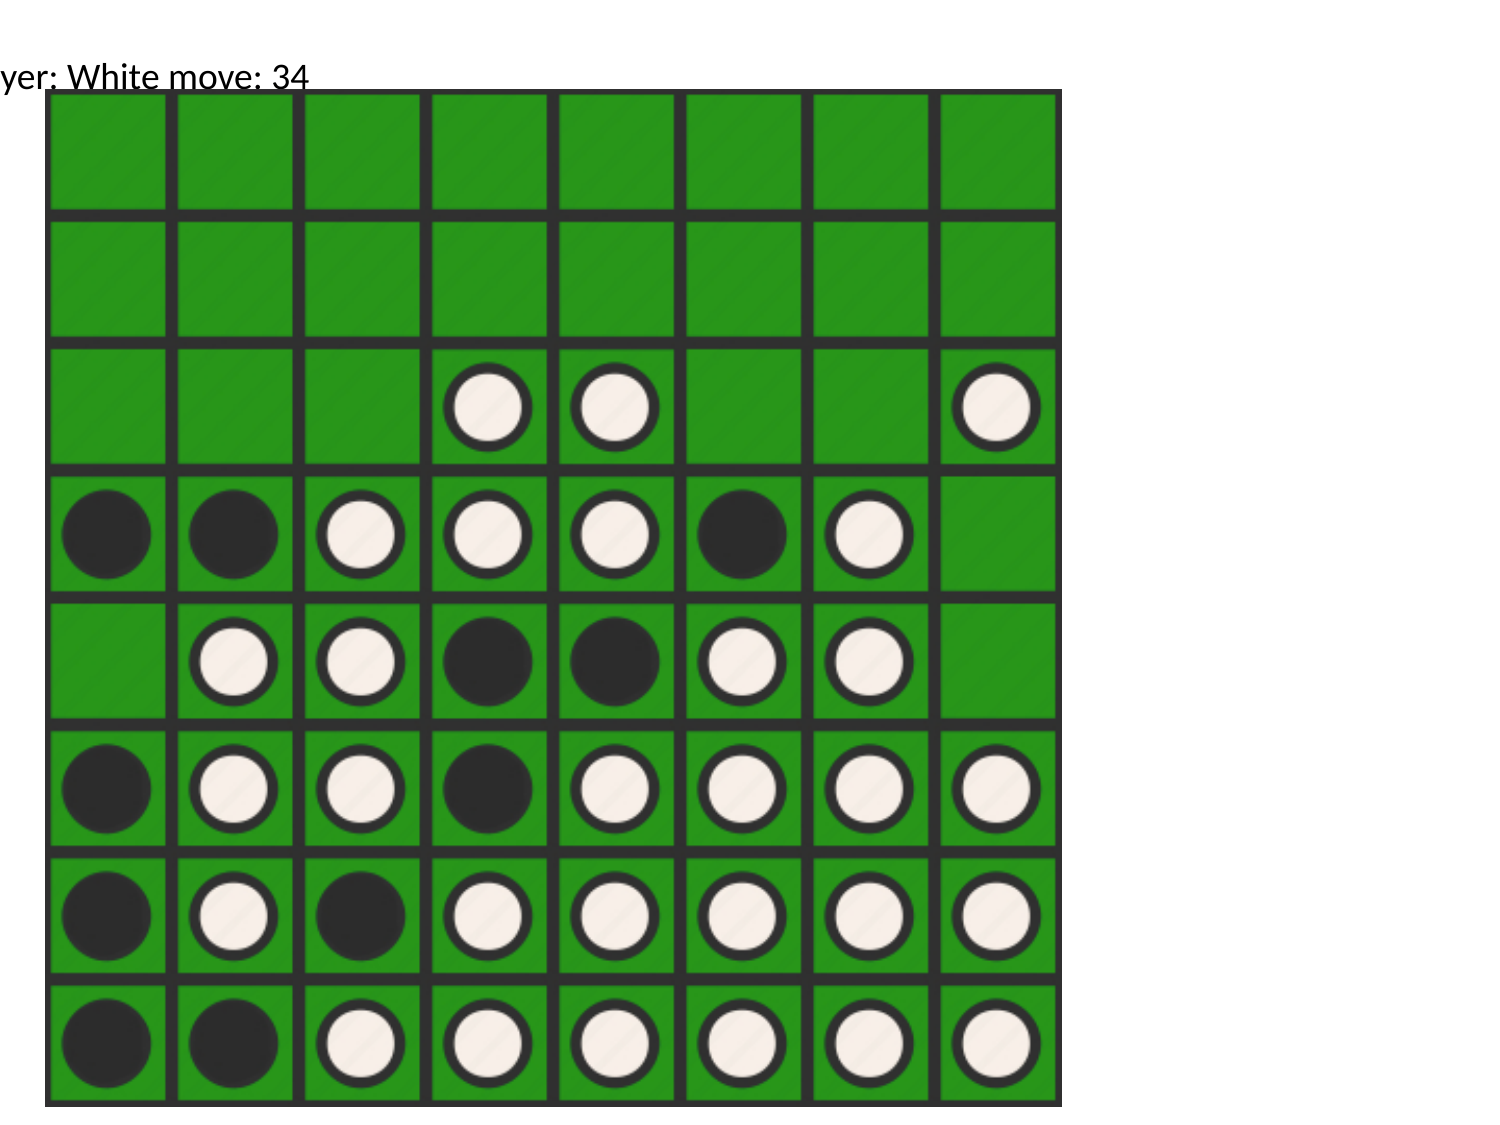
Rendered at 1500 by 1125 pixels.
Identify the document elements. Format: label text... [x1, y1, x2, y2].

picture [44, 89, 1062, 1107]
text_box turn: 36 player: White move: 34 [0, 44, 325, 105]
